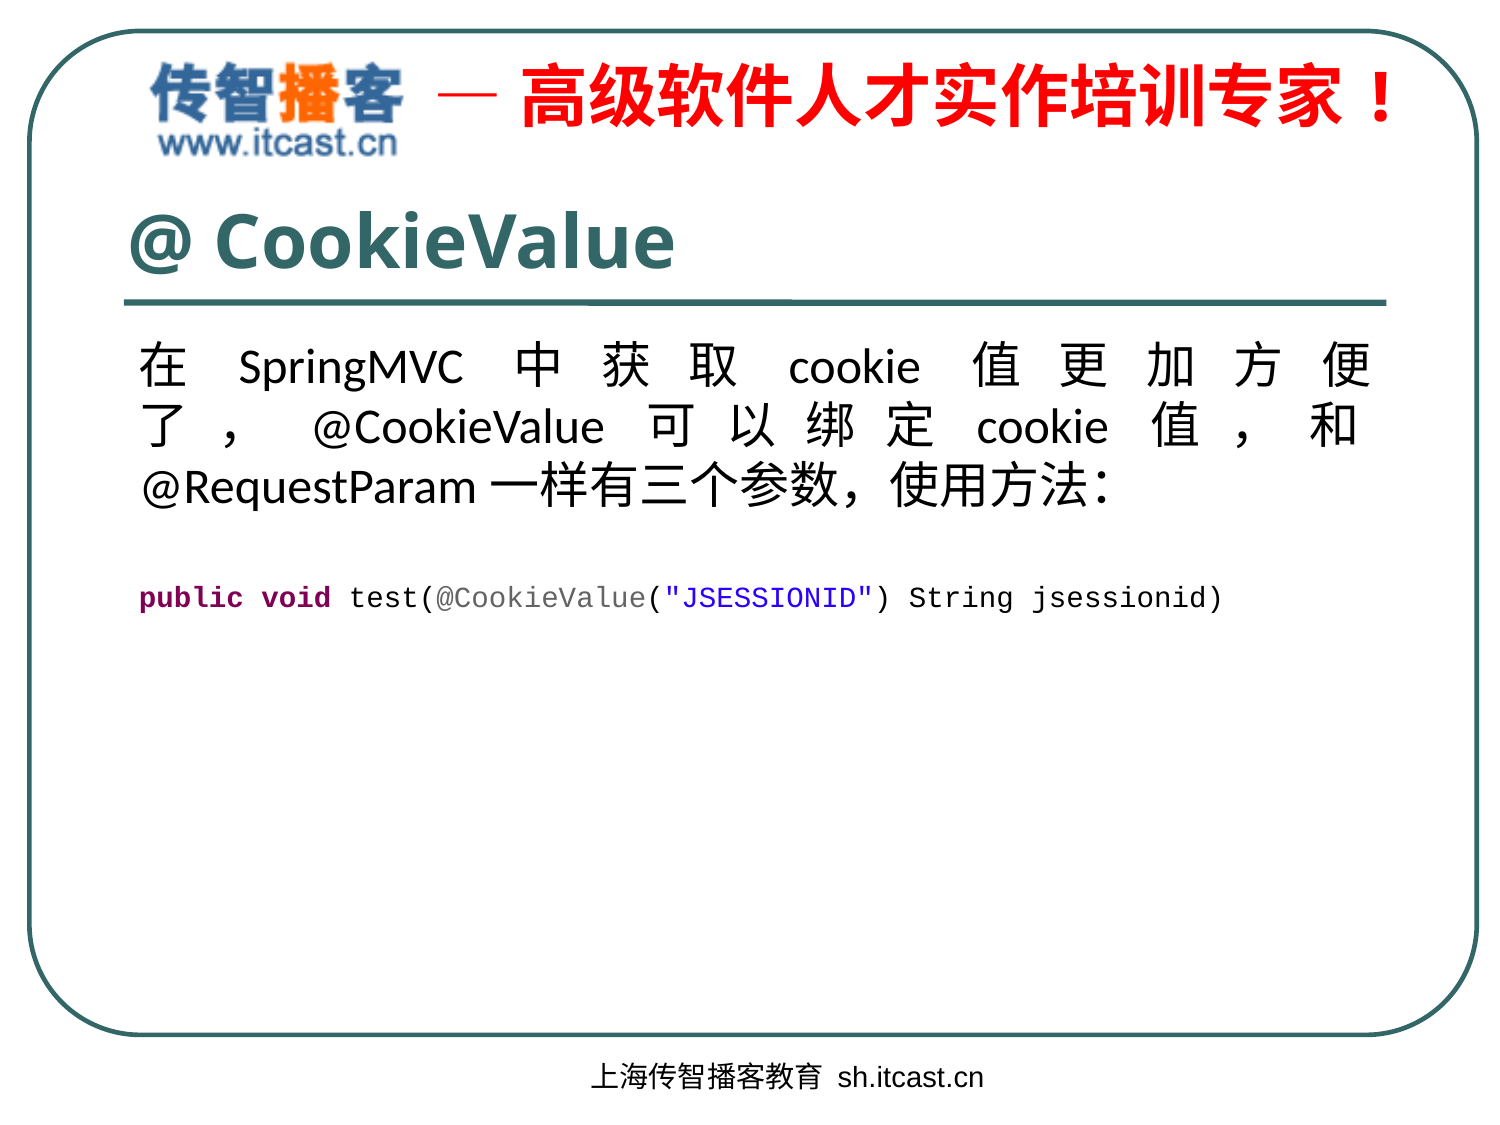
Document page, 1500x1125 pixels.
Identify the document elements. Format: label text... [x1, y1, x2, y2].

title @ CookieValue [112, 54, 1375, 291]
list 在SpringMVC中获取cookie值更加方便了，@CookieValue可以绑定cookie值，和@RequestParam一样有三个参数，使用方法： public void test(@CookieValue("JSESSIONID") String jsessionid) [123, 326, 1387, 999]
footer 上海传智播客教育 sh.itcast.cn [549, 1050, 1025, 1125]
